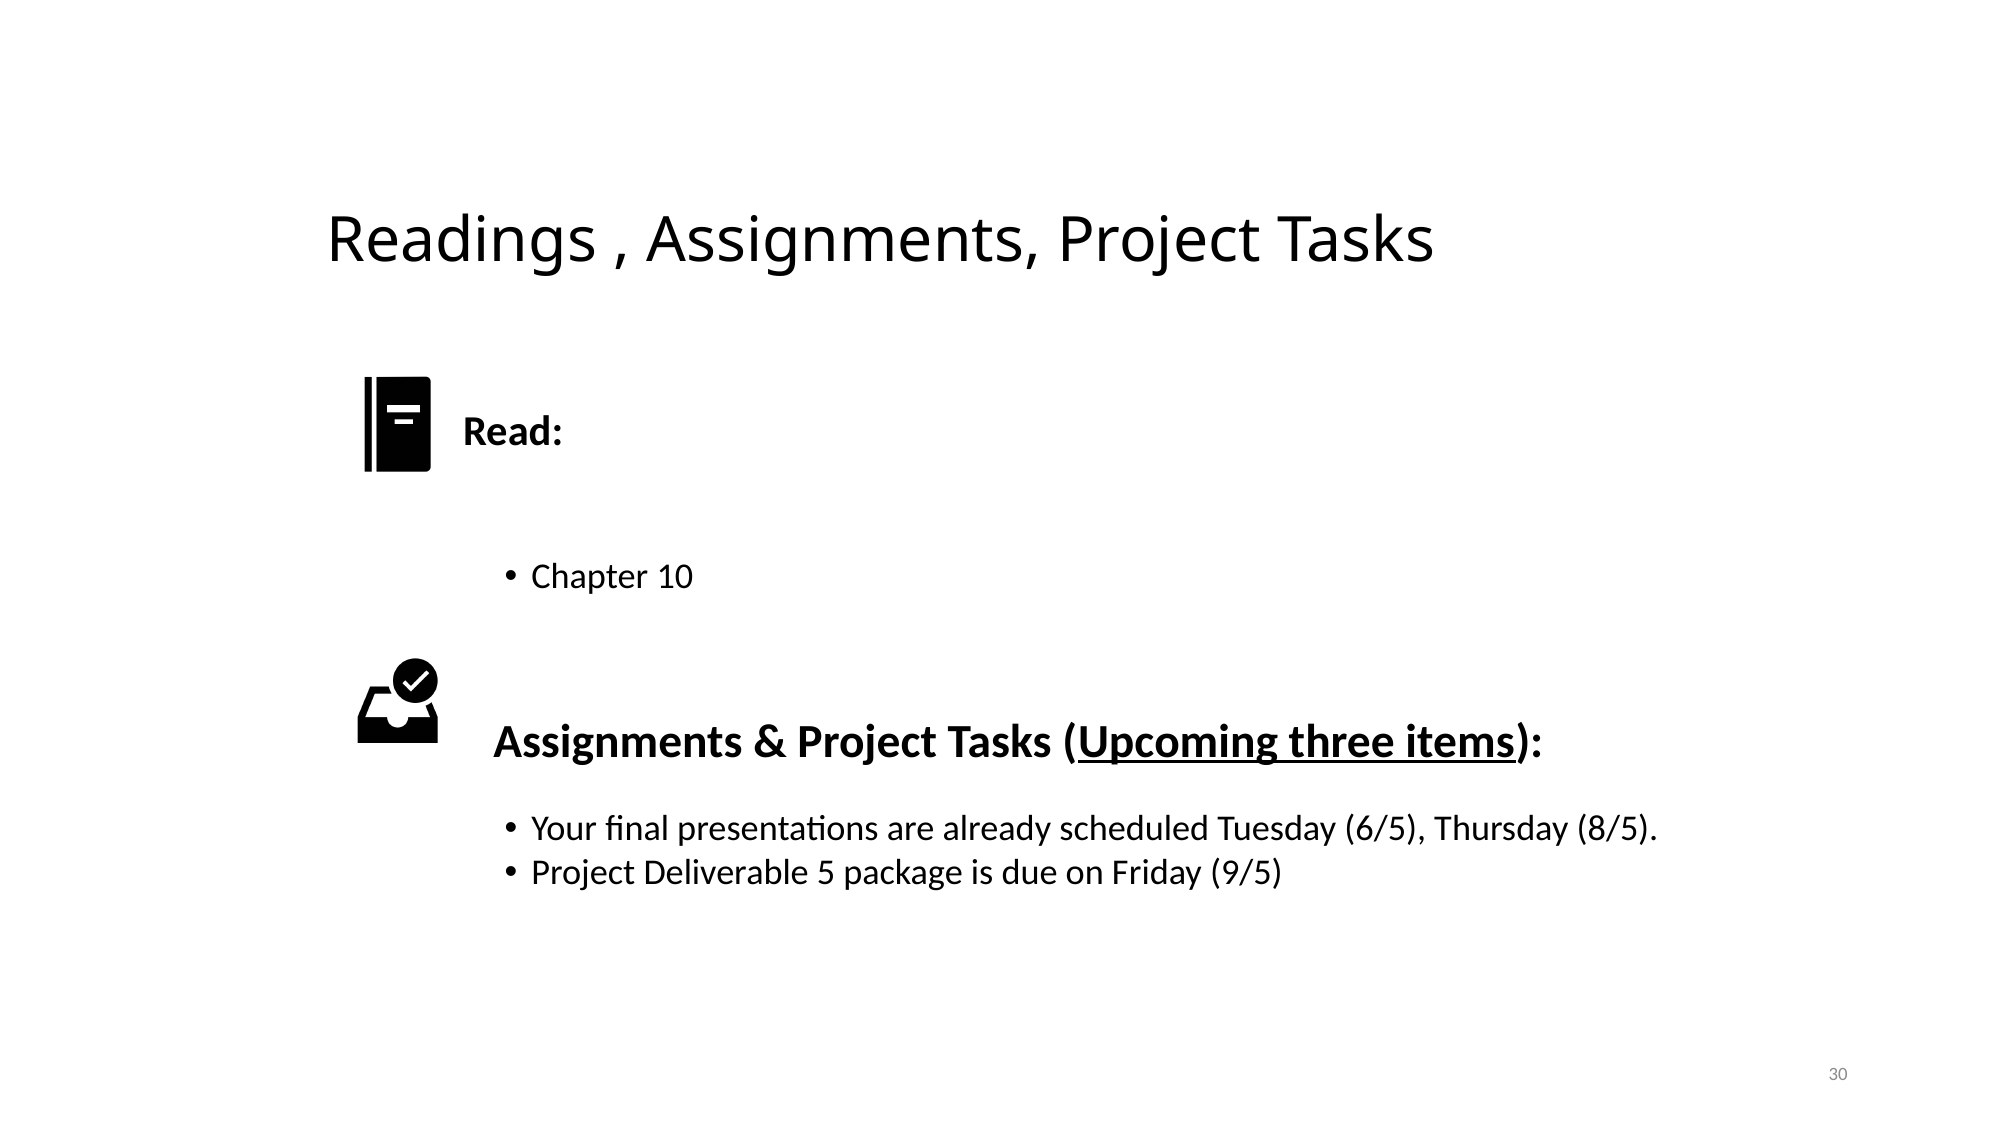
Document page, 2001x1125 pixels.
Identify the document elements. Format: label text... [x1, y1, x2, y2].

picture [341, 367, 454, 481]
title Readings , Assignments, Project Tasks [311, 142, 1549, 340]
slide_number 30 [1412, 1042, 1863, 1103]
list Read: Chapter 10 Assignments & Project Tasks (Upcoming three items): Your final presentations are already scheduled Tuesday (6/5), Thursday (8/5). Project Deliverable 5 package is due on Friday (9/5) [381, 401, 1721, 900]
picture [341, 644, 454, 757]
